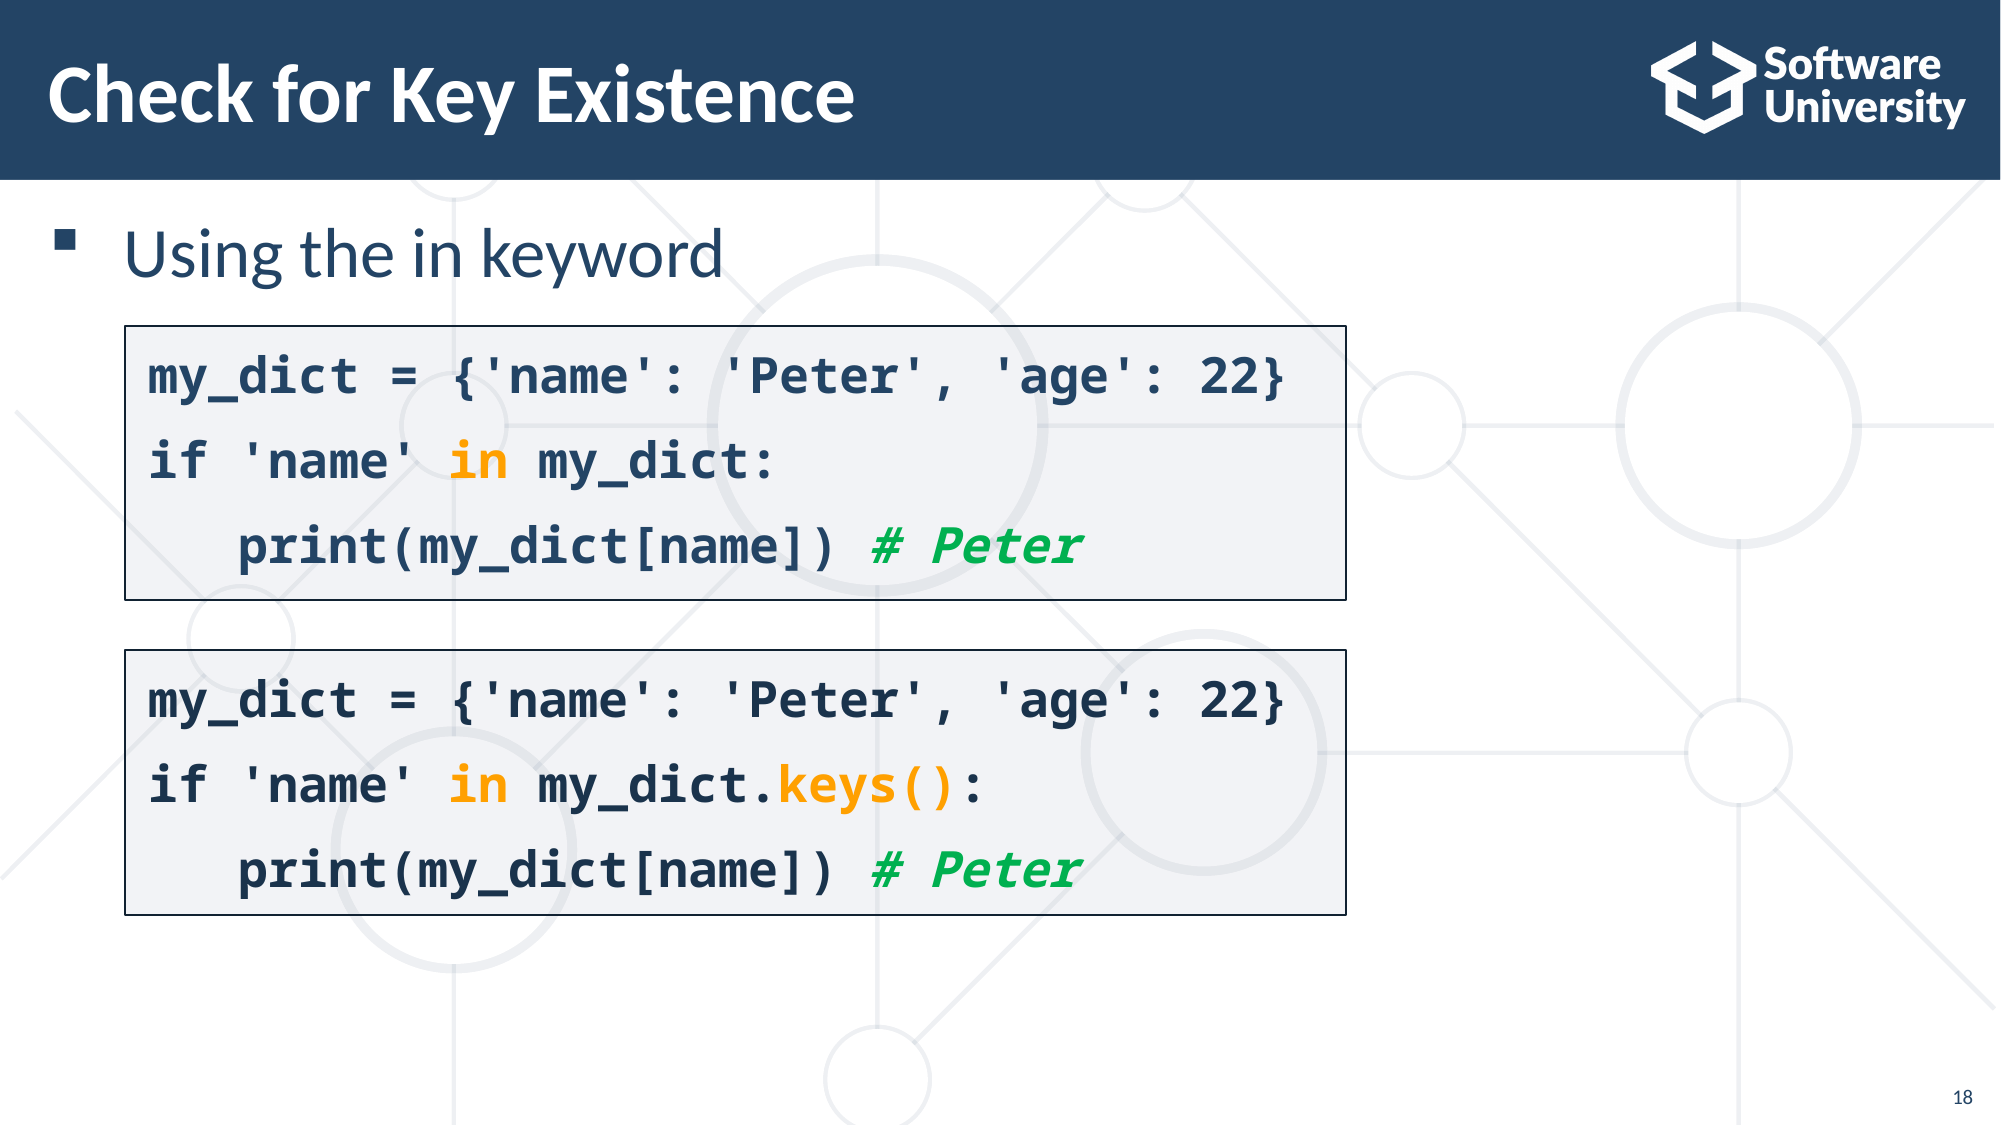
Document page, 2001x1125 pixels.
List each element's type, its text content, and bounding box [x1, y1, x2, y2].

list Using the in keyword [31, 196, 1969, 1109]
text_box 18 [1927, 1067, 1989, 1117]
picture [1651, 41, 1966, 134]
text_box my_dict = {'name': 'Peter', 'age': 22} if 'name' in my_dict.keys(): print(my_dict[name]) # Peter [125, 649, 1346, 916]
title Check for Key Existence [31, 16, 1625, 162]
